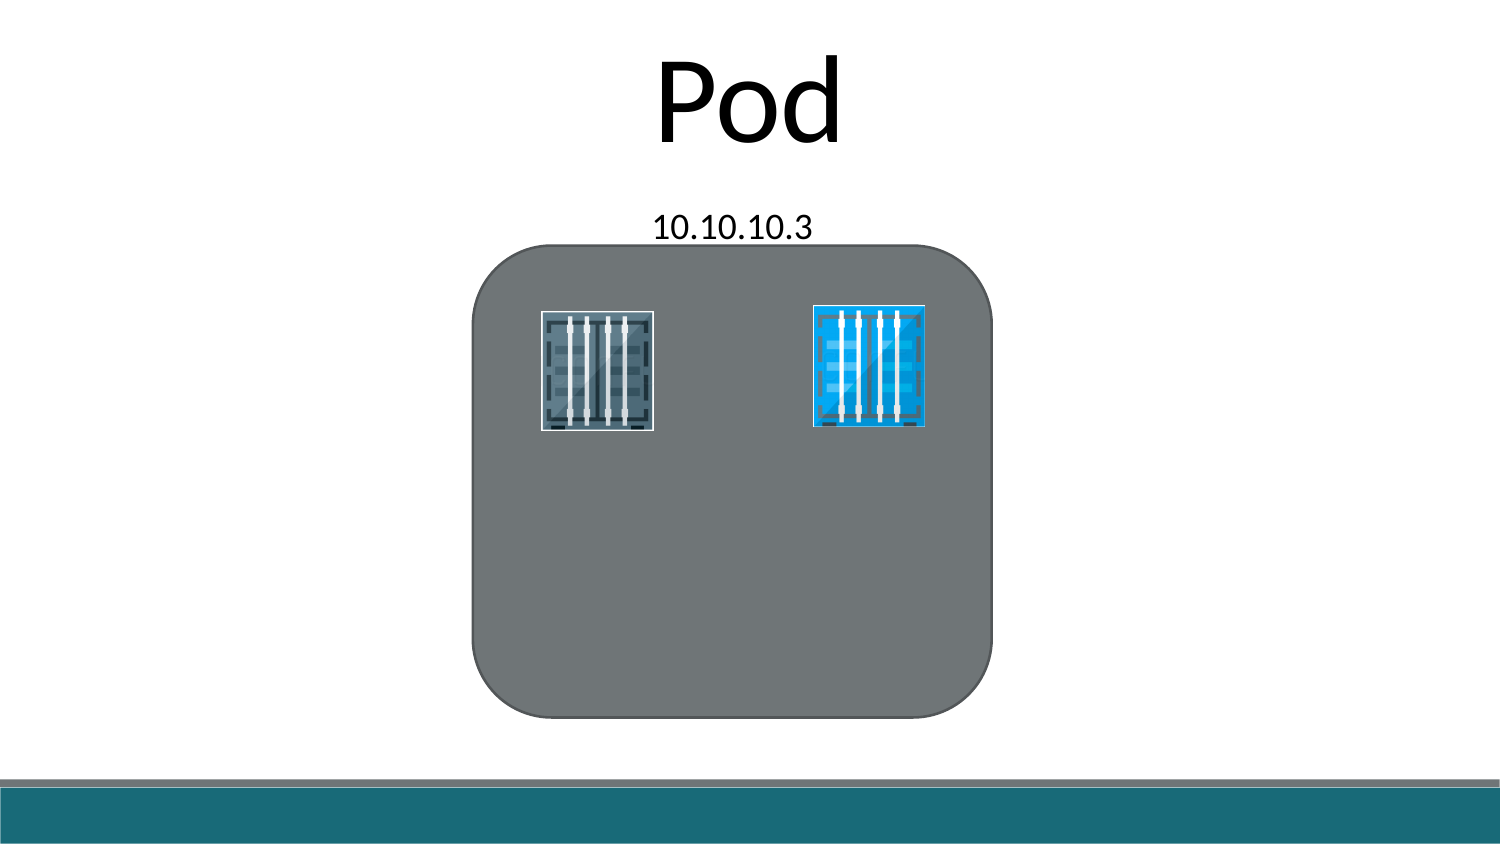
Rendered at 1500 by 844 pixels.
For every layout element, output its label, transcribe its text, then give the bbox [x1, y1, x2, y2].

picture [823, 423, 836, 427]
text_box Pod [0, 10, 1500, 175]
picture [813, 305, 926, 427]
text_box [472, 193, 993, 718]
picture [904, 423, 916, 427]
picture [541, 311, 654, 432]
picture [819, 311, 920, 422]
